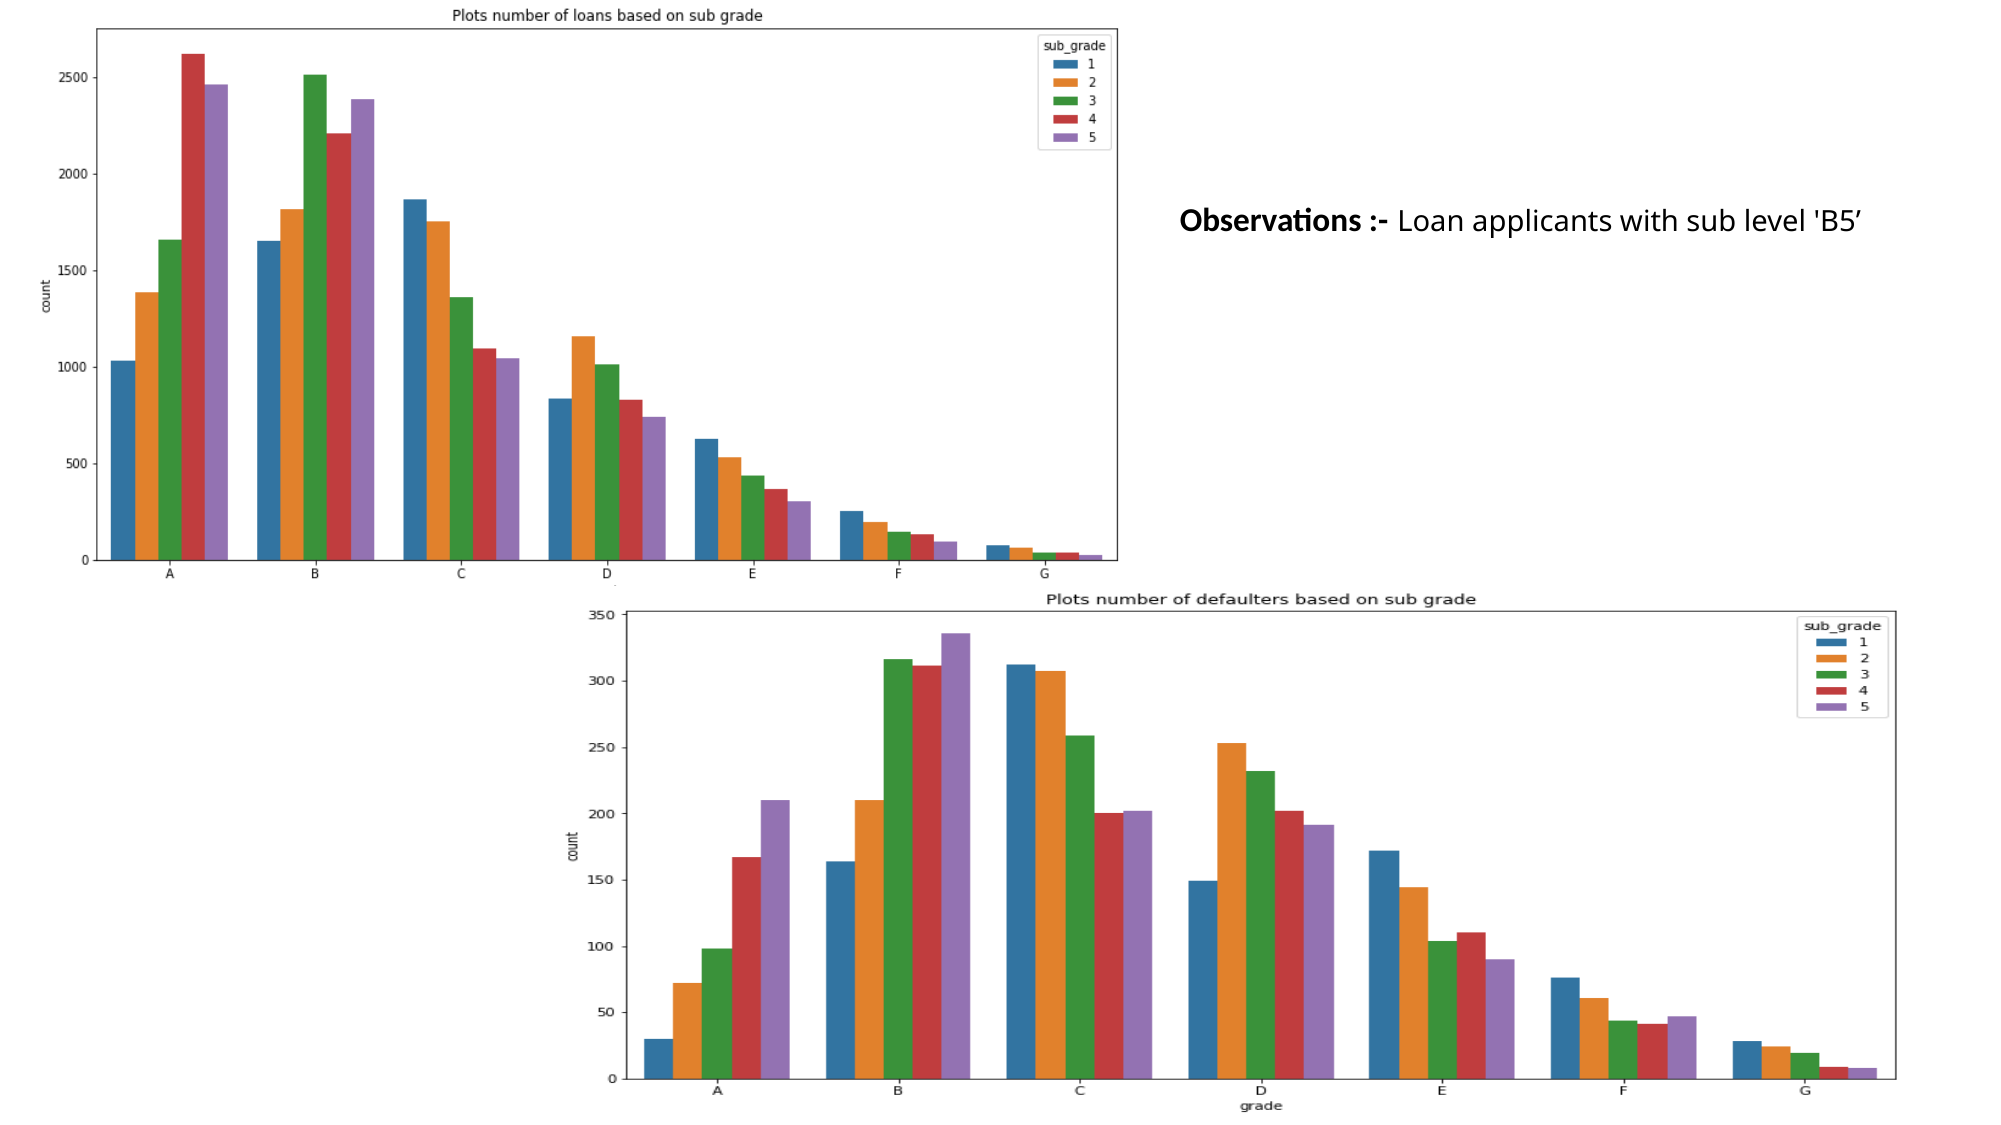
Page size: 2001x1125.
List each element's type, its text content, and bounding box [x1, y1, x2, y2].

text_box Observations :- Loan applicants with sub level 'B5’ [1184, 187, 1884, 292]
picture [0, 0, 2000, 1125]
